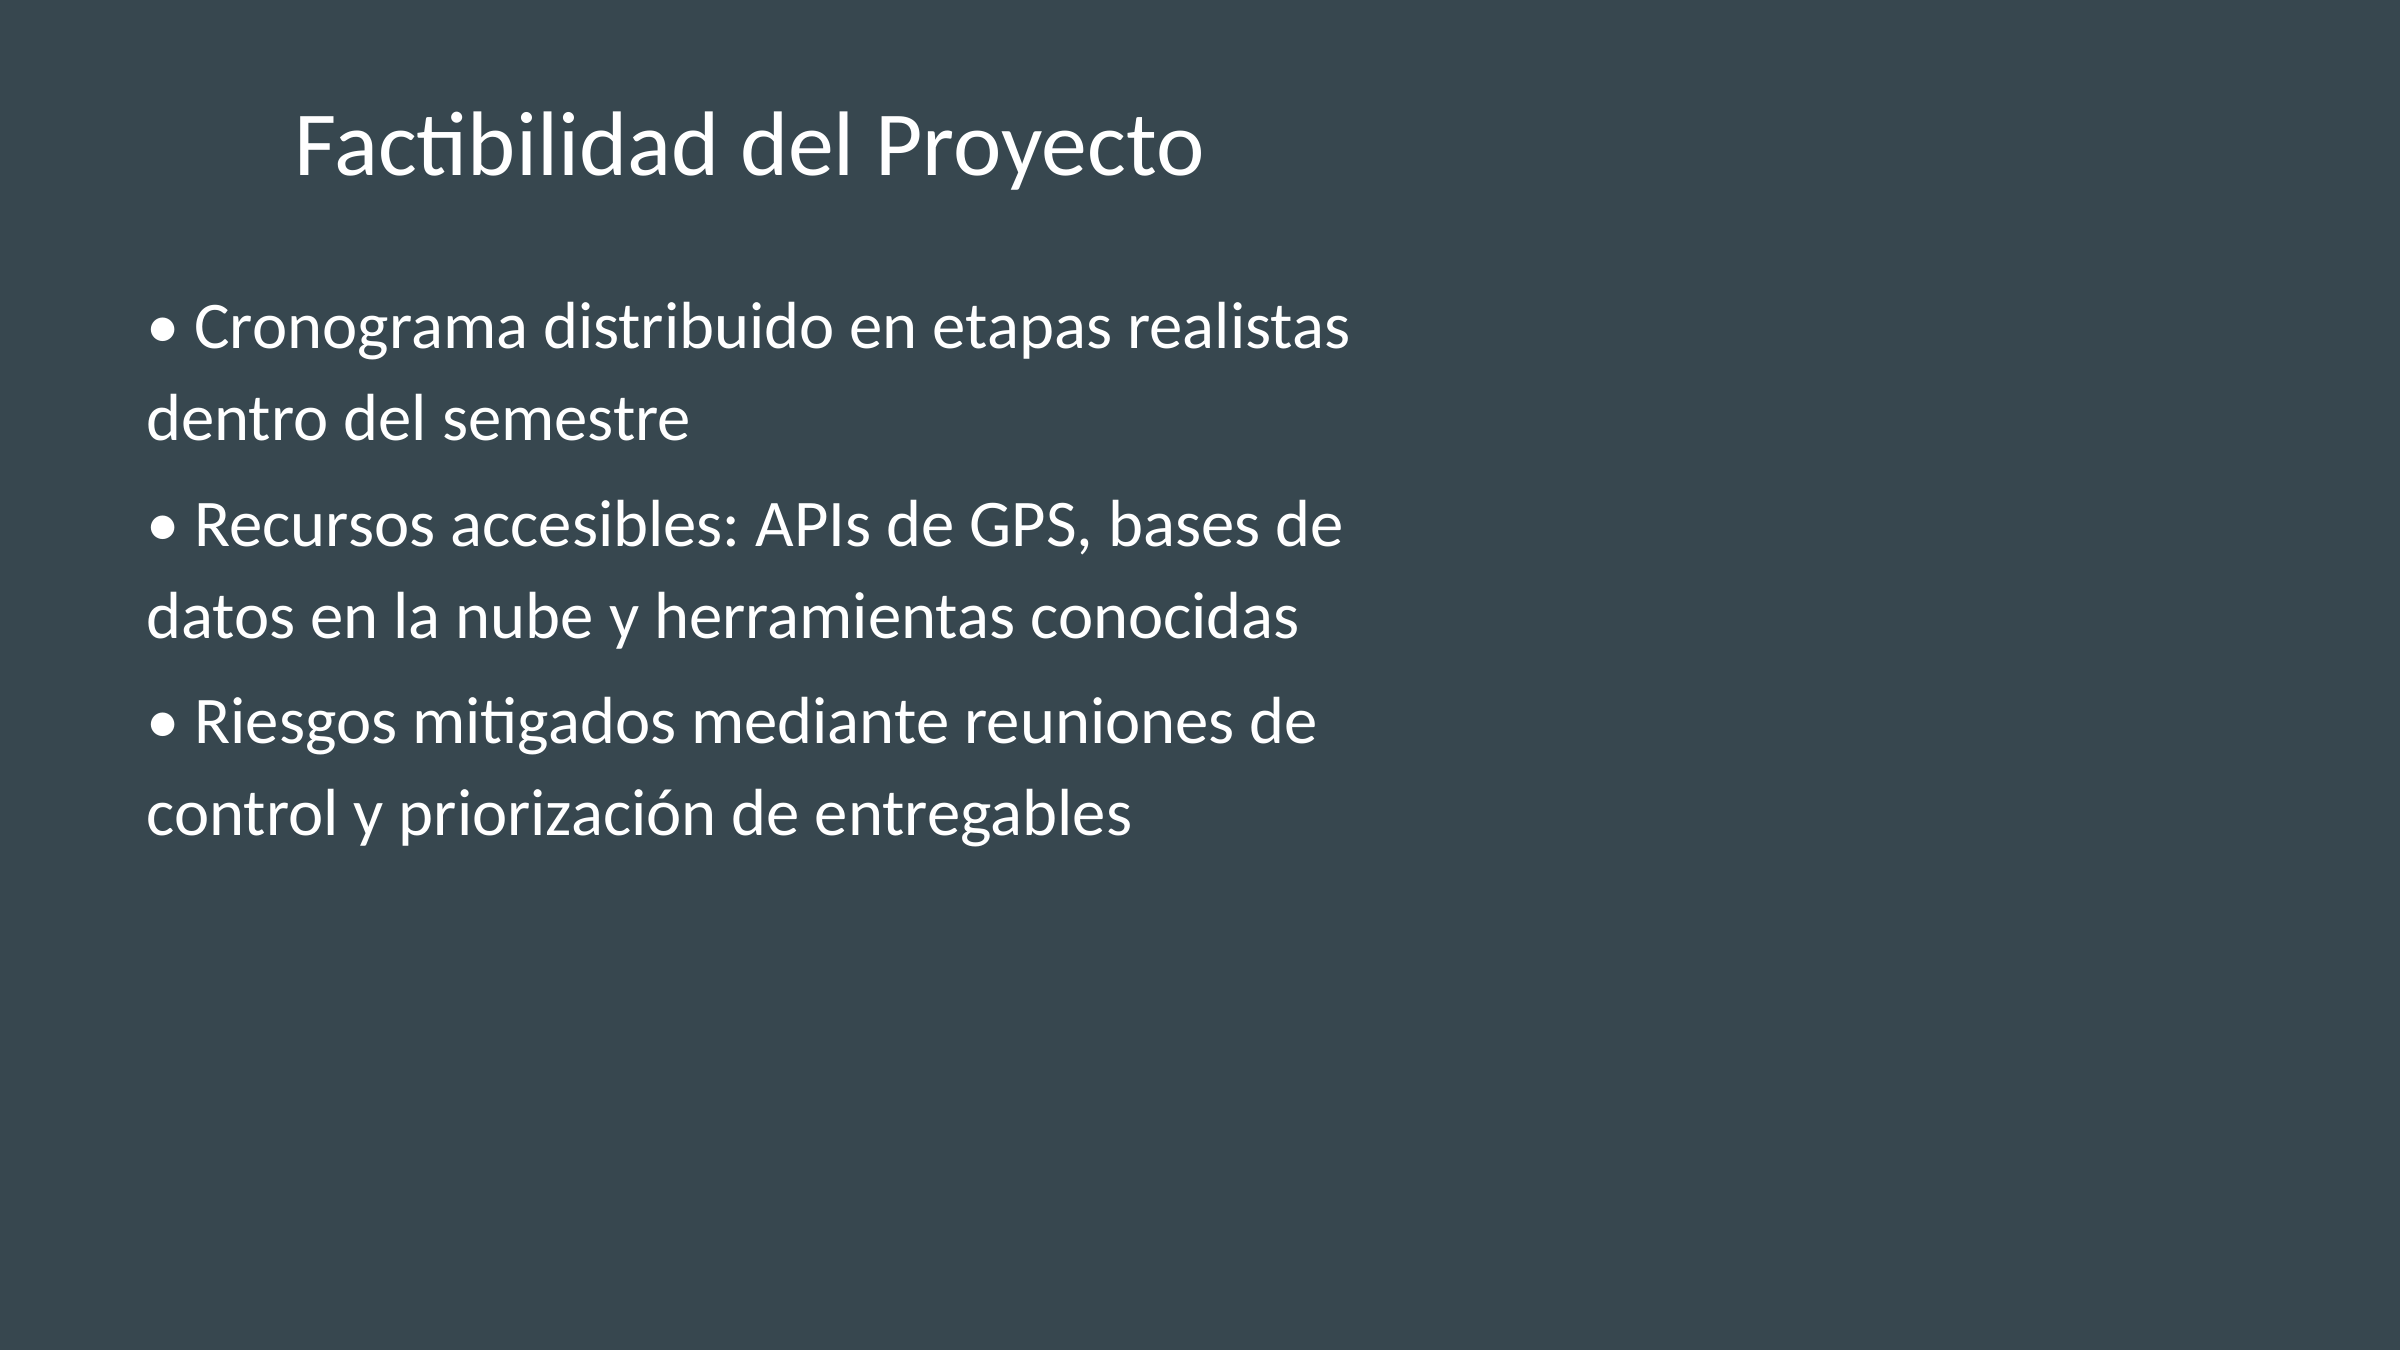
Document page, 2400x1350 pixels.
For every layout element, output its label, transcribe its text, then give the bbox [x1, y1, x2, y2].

title Factibilidad del Proyecto [75, 45, 1425, 233]
list • Cronograma distribuido en etapas realistas dentro del semestre • Recursos accesibles: APIs de GPS, bases de datos en la nube y herramientas conocidas • Riesgos mitigados mediante reuniones de control y priorización de entregables [75, 262, 1425, 1005]
